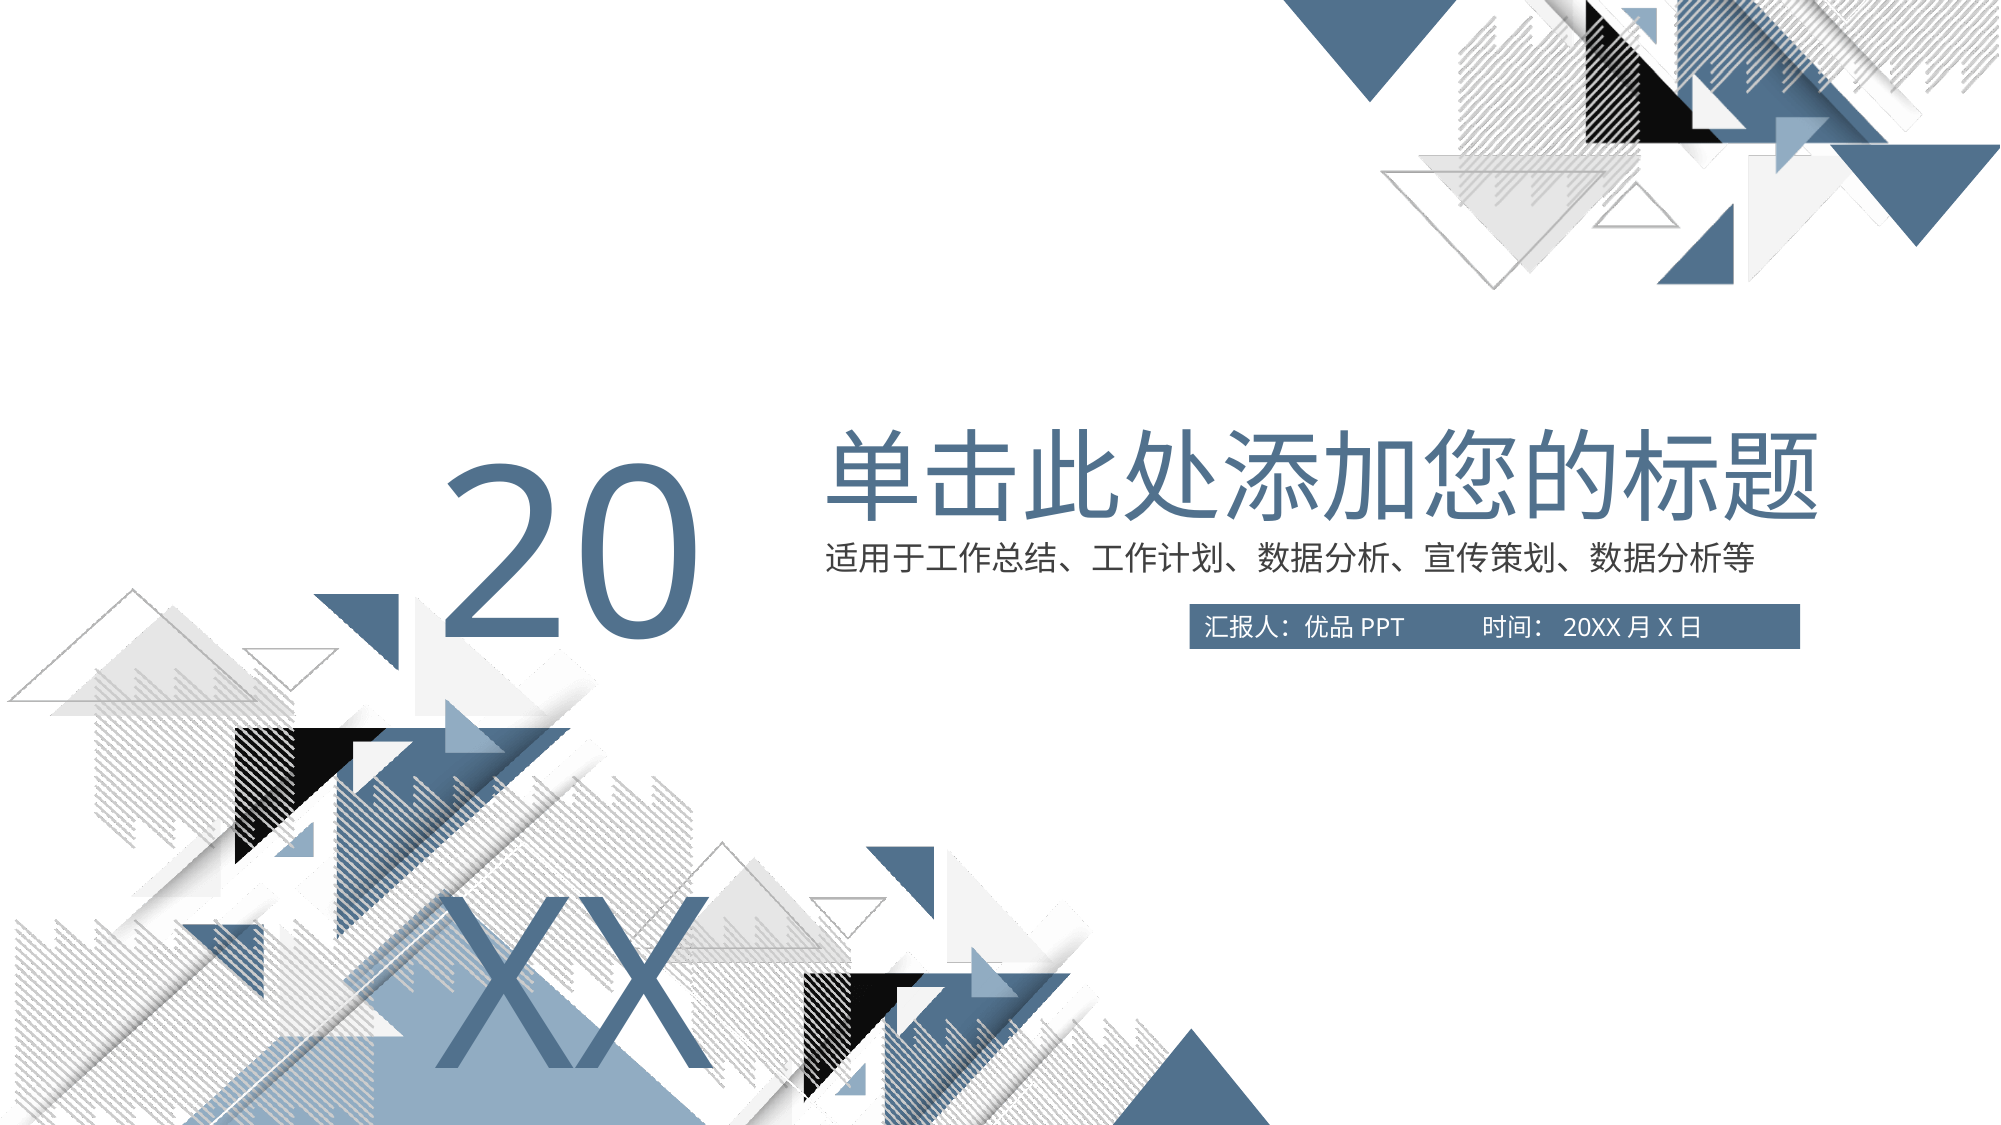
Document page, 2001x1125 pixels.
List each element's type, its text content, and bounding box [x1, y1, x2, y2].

text_box 单击此处添加您的标题 [838, 343, 1861, 544]
text_box 汇报人：优品PPT 时间：20XX月X日 [1295, 604, 1801, 649]
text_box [1283, 0, 2000, 290]
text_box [0, 588, 1295, 1125]
text_box 20XX [414, 243, 838, 588]
text_box 适用于工作总结、工作计划、数据分析、宣传策划、数据分析等 [838, 536, 1817, 577]
